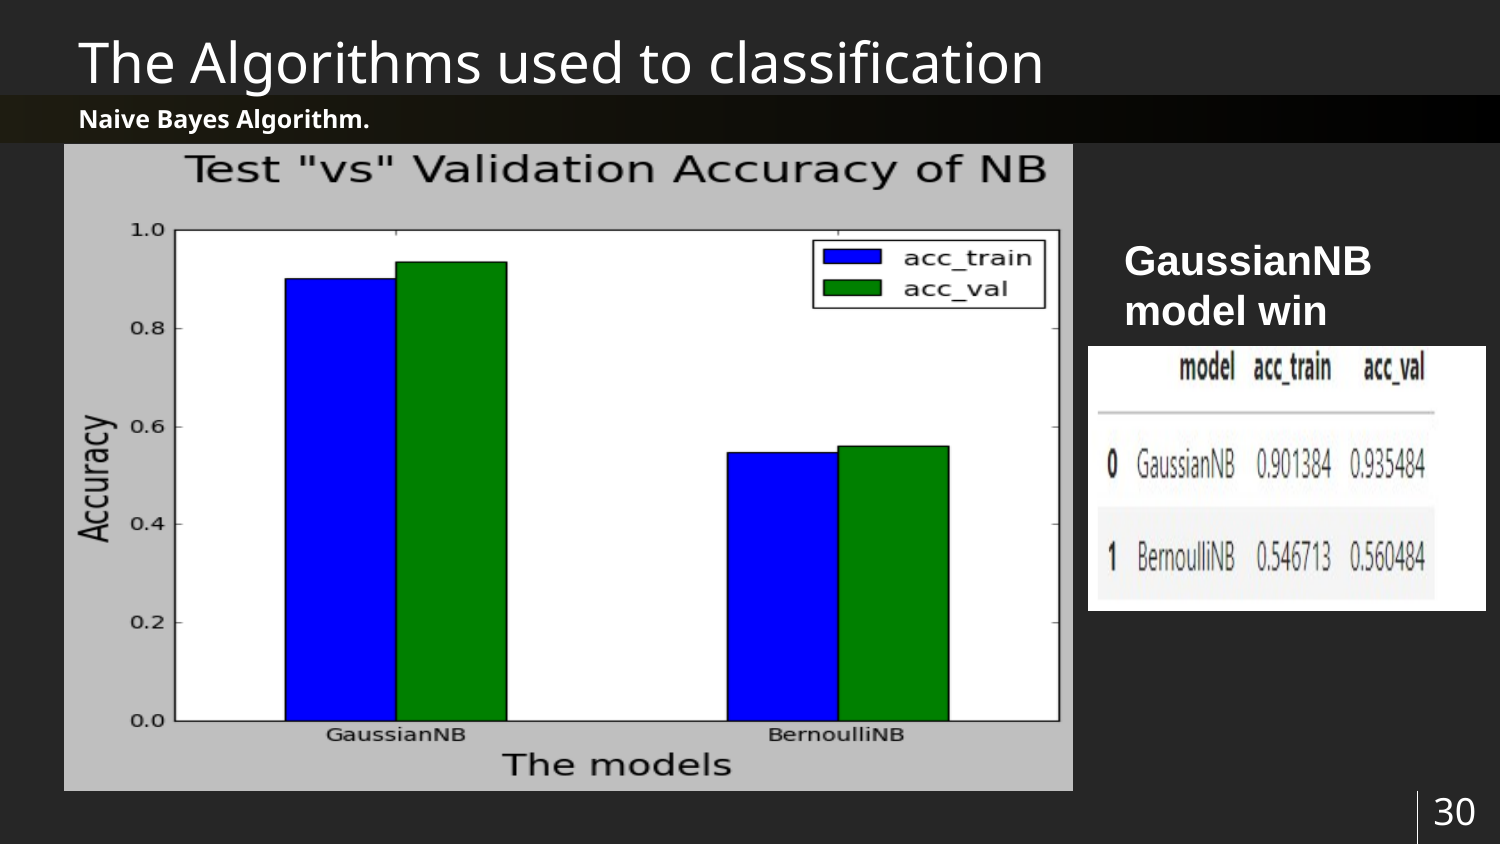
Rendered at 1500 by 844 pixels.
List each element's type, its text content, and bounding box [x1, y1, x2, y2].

text_box 30 [1419, 790, 1500, 836]
picture [64, 143, 1074, 791]
text_box [14, 141, 1480, 813]
text_box Naive Bayes Algorithm. [64, 97, 1400, 141]
picture [1087, 346, 1486, 612]
text_box The Algorithms used to classification [64, 0, 1415, 102]
text_box GaussianNB model win [1109, 226, 1463, 342]
